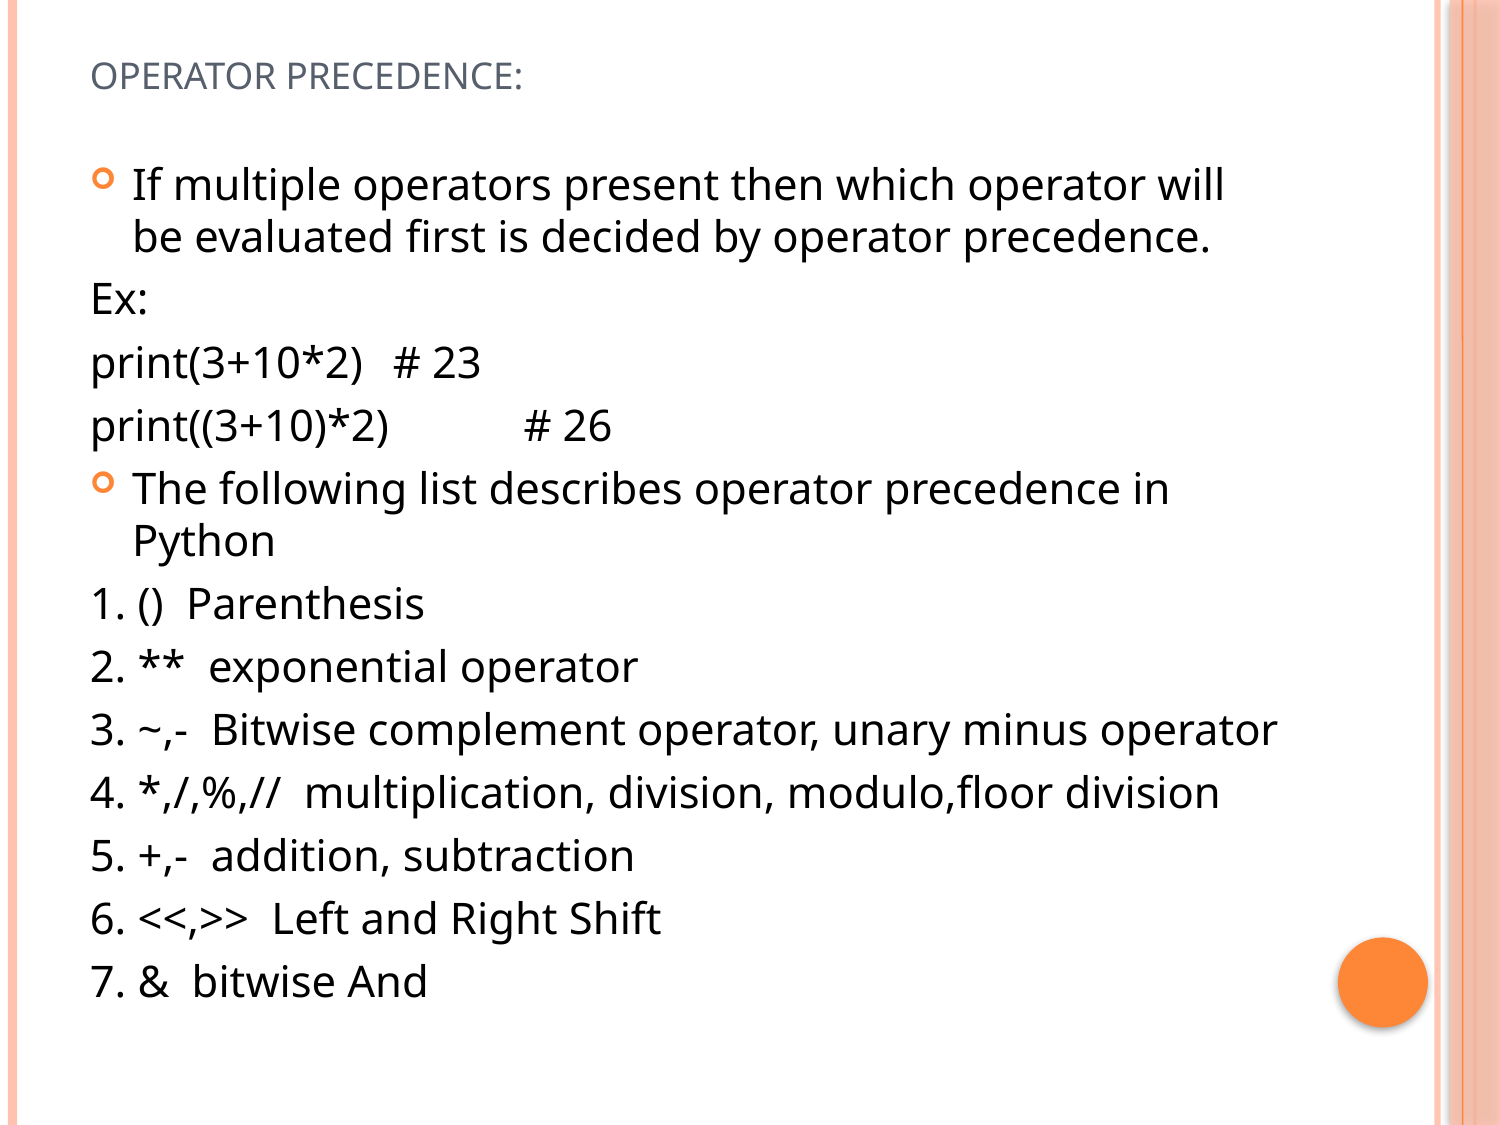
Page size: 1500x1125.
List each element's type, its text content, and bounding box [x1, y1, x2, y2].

list If multiple operators present then which operator will be evaluated first is decided by operator precedence. Ex: print(3+10*2) # 23 print((3+10)*2) # 26 The following list describes operator precedence in Python 1. () Parenthesis 2. ** exponential operator 3. ~,- Bitwise complement operator, unary minus operator 4. *,/,%,// multiplication, division, modulo,floor division 5. +,- addition, subtraction 6. <<,>> Left and Right Shift 7. & bitwise And [75, 149, 1300, 1062]
title Operator Precedence: [75, 45, 1300, 149]
